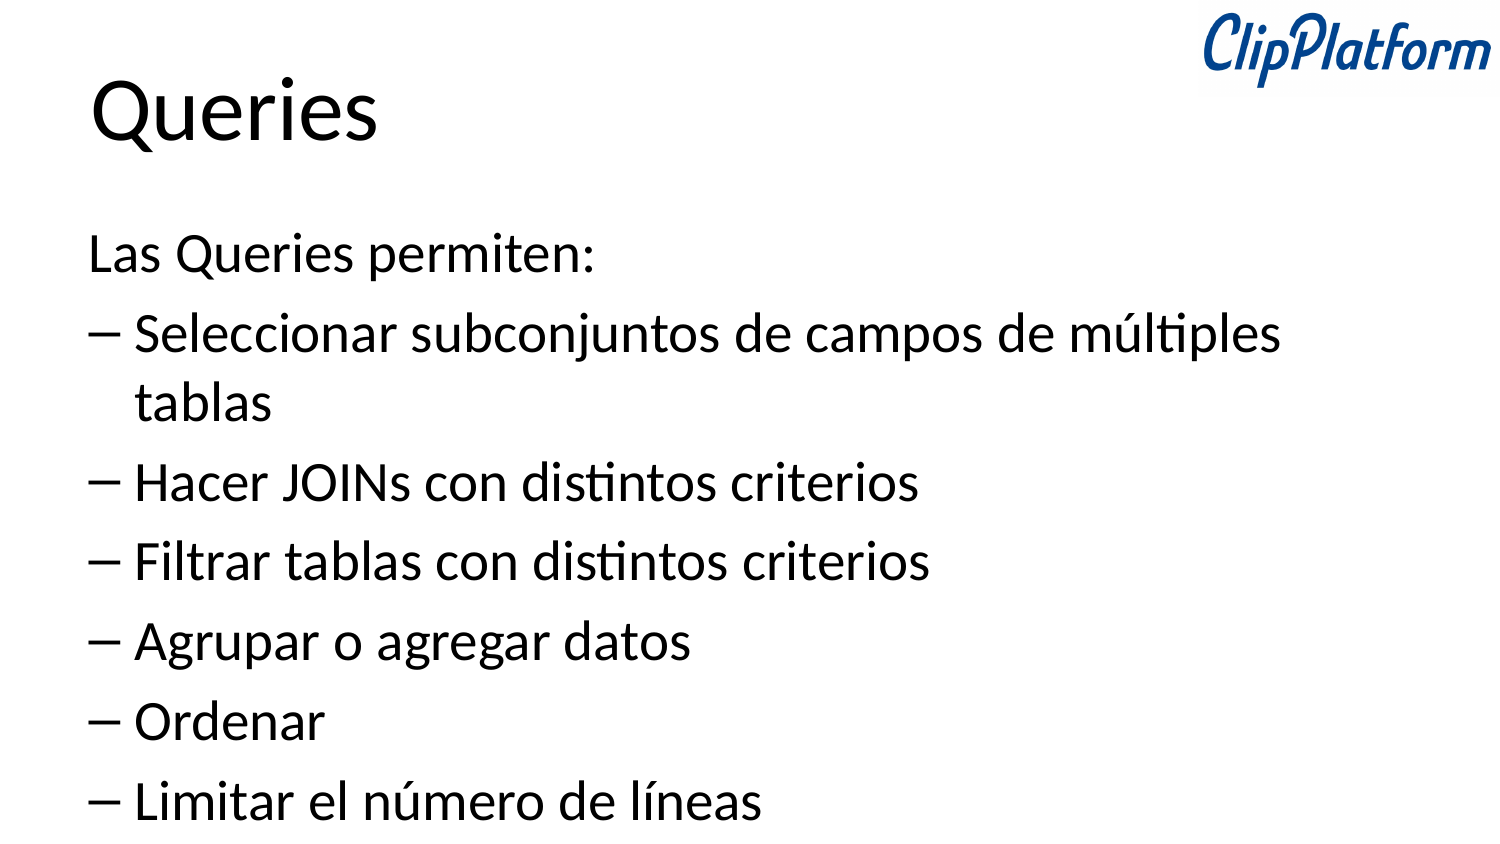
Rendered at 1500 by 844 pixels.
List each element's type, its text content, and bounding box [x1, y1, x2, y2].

title Queries [75, 33, 1425, 175]
list Las Queries permiten: Seleccionar subconjuntos de campos de múltiples tablas Hacer JOINs con distintos criterios Filtrar tablas con distintos criterios Agrupar o agregar datos Ordenar Limitar el número de líneas [0, 208, 1447, 844]
picture [1198, 0, 1500, 98]
